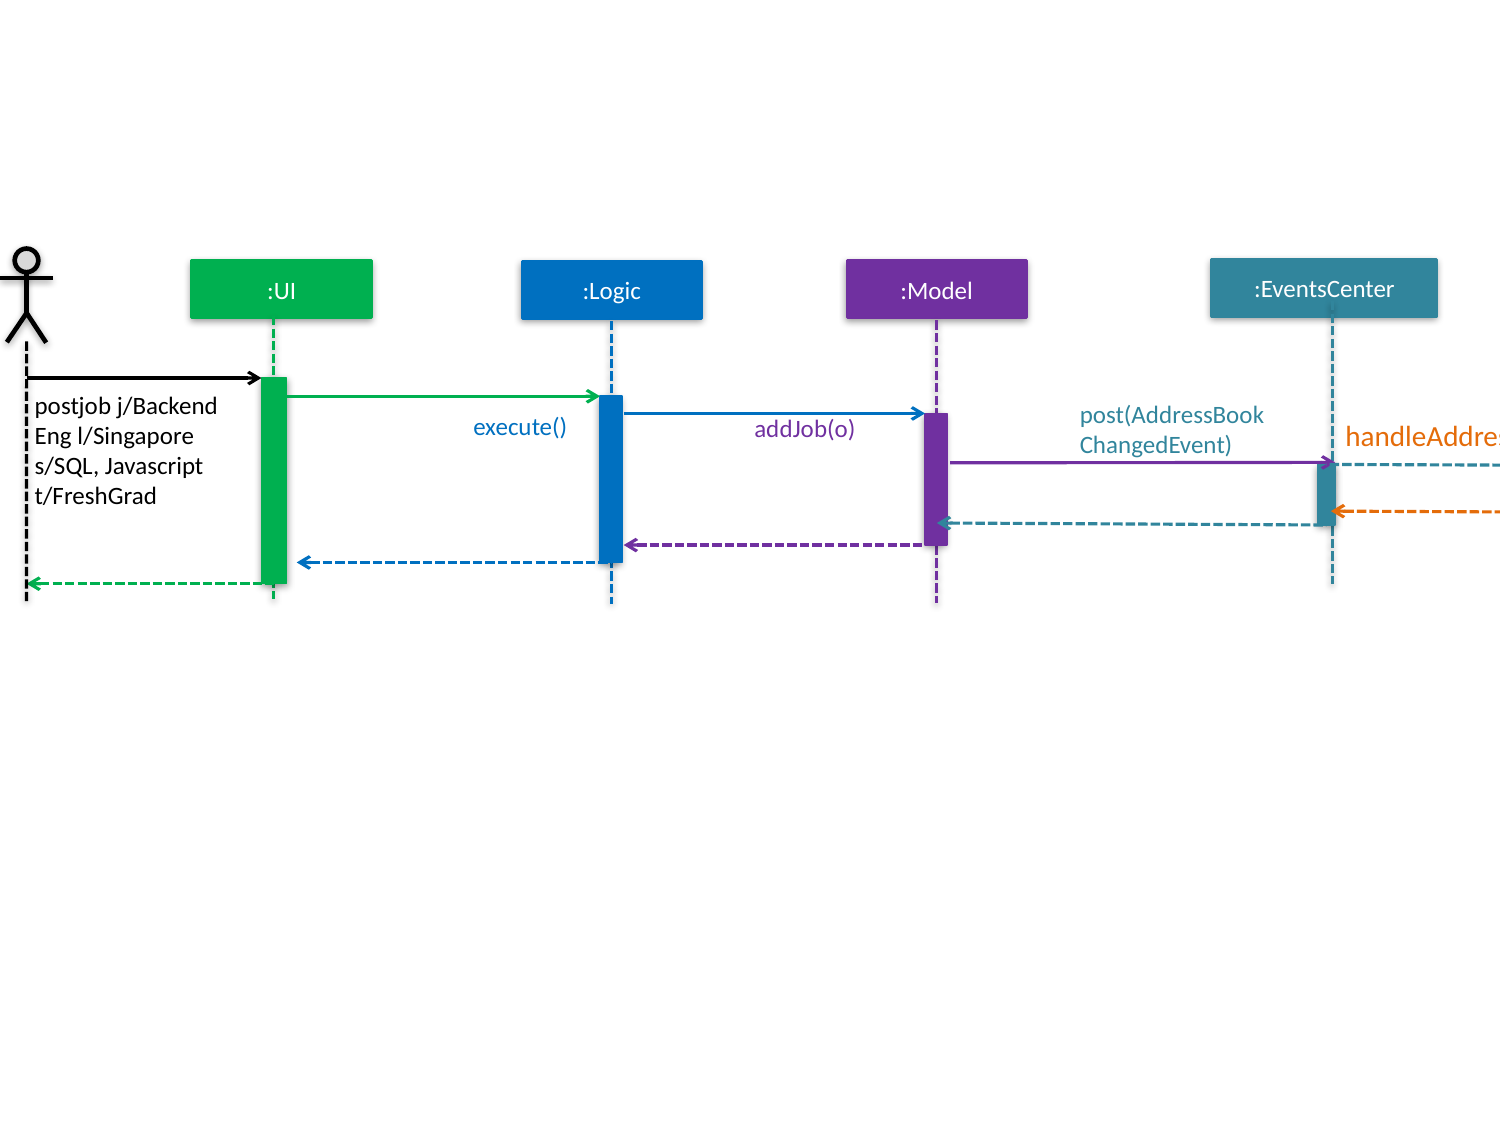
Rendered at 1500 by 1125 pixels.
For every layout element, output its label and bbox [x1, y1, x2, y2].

text_box [0, 248, 1500, 604]
